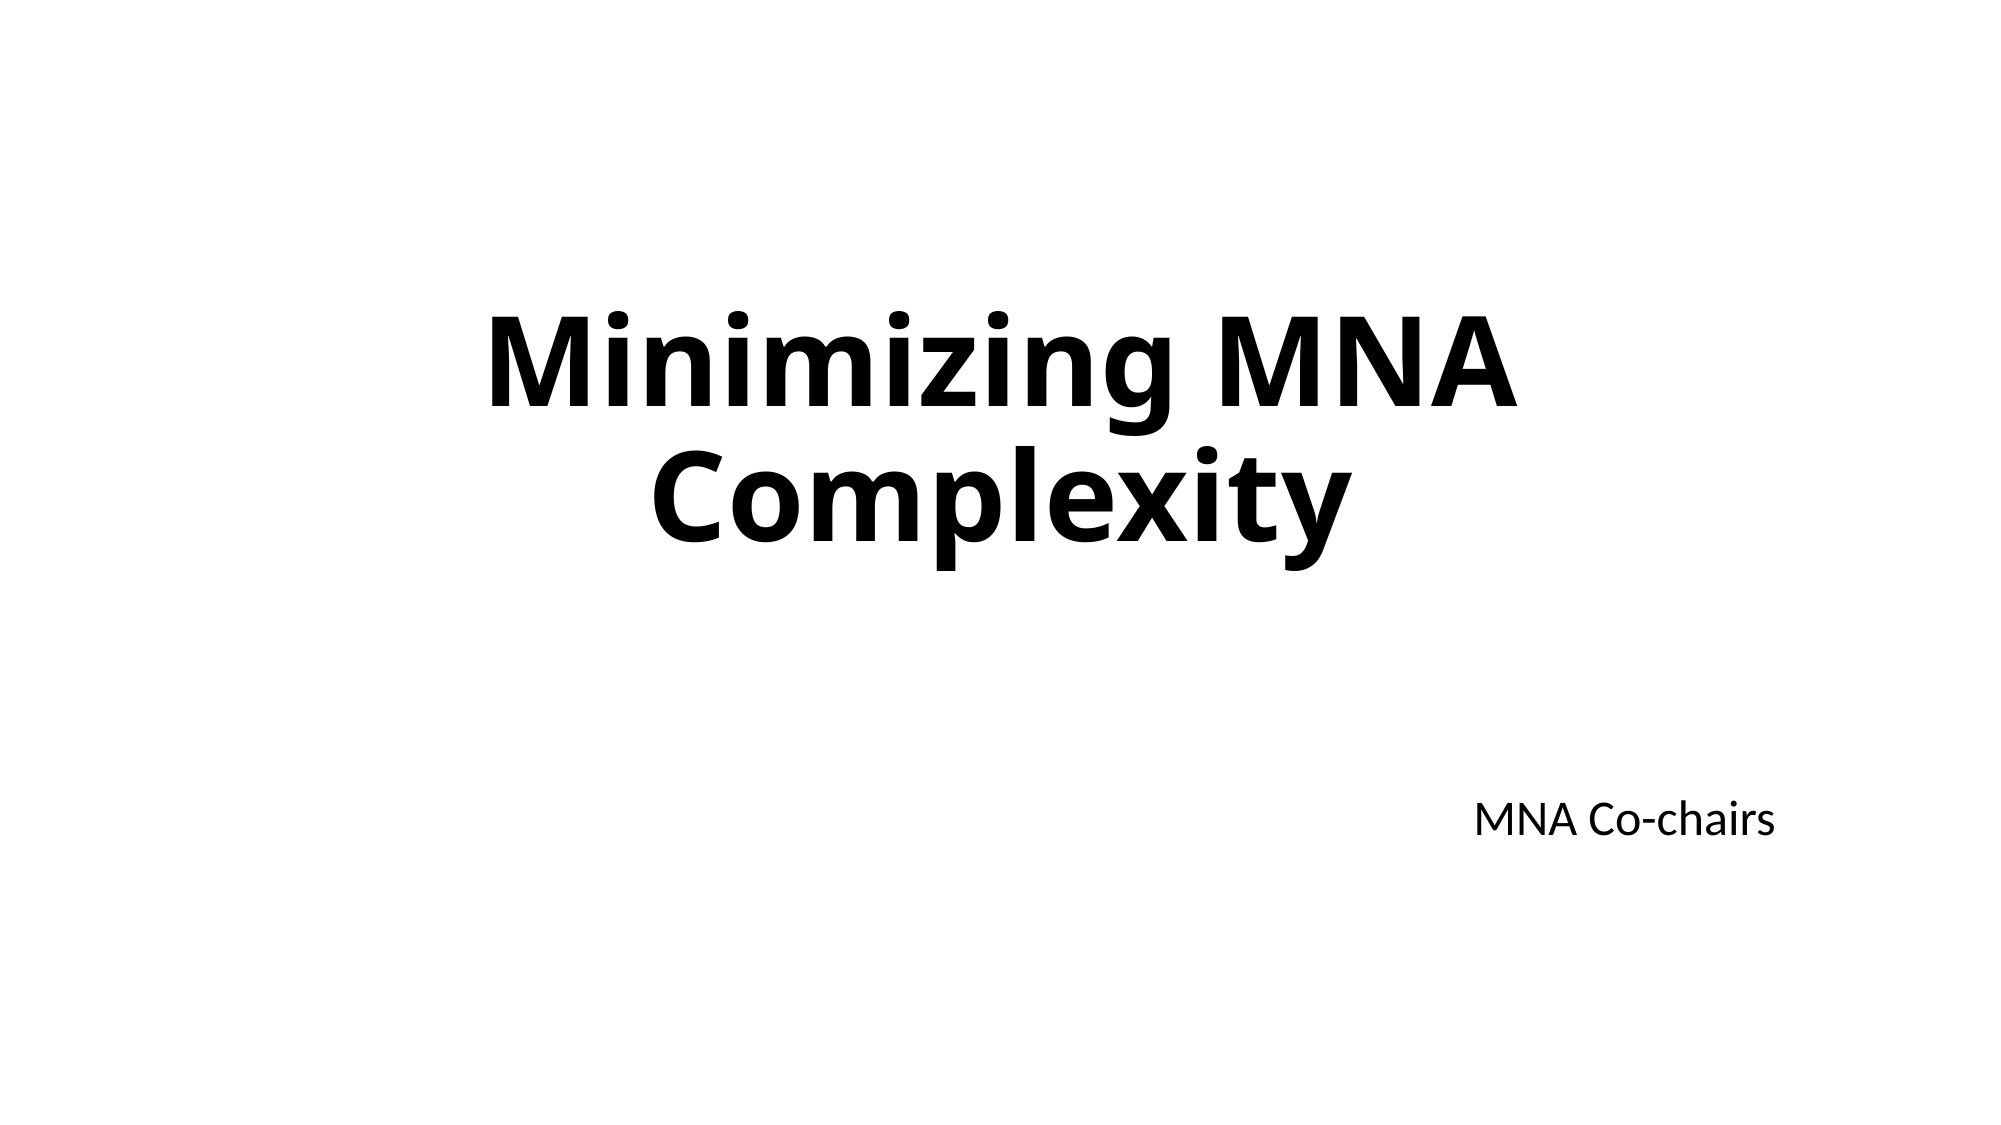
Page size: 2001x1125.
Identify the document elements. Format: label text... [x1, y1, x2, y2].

title Minimizing MNA Complexity [249, 184, 1750, 576]
subtitle MNA Co-chairs [290, 784, 1791, 1057]
